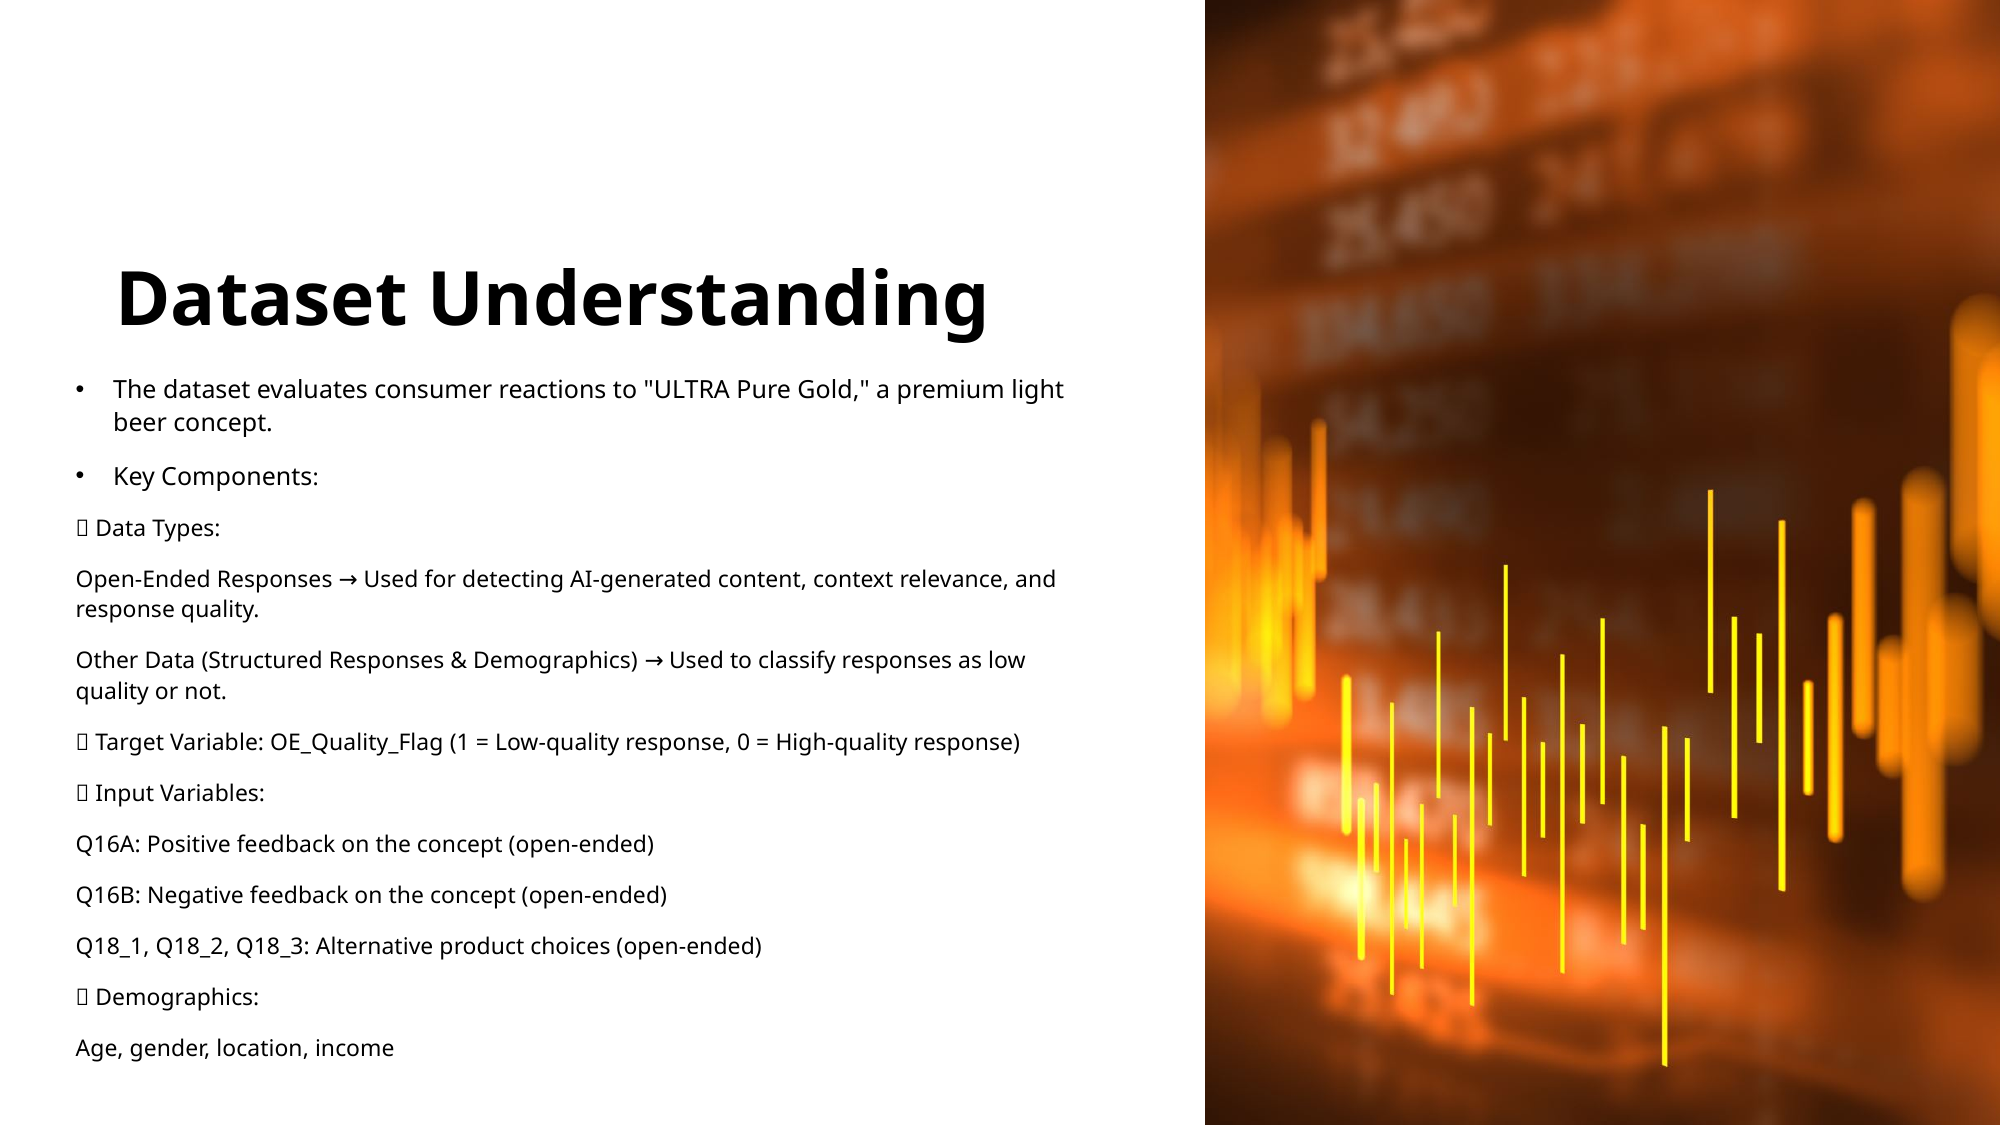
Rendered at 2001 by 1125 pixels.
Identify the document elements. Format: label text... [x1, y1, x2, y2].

picture [1204, 0, 2000, 1125]
title Dataset Understanding [100, 98, 1091, 350]
list The dataset evaluates consumer reactions to "ULTRA Pure Gold," a premium light beer concept. Key Components: 🔹 Data Types: Open-Ended Responses → Used for detecting AI-generated content, context relevance, and response quality. Other Data (Structured Responses & Demographics) → Used to classify responses as low quality or not. 🔹 Target Variable: OE_Quality_Flag (1 = Low-quality response, 0 = High-quality response) 🔹 Input Variables: Q16A: Positive feedback on the concept (open-ended) Q16B: Negative feedback on the concept (open-ended) Q18_1, Q18_2, Q18_3: Alternative product choices (open-ended) 🔹 Demographics: Age, gender, location, income [60, 363, 1091, 1081]
text_box [0, 0, 1204, 1125]
